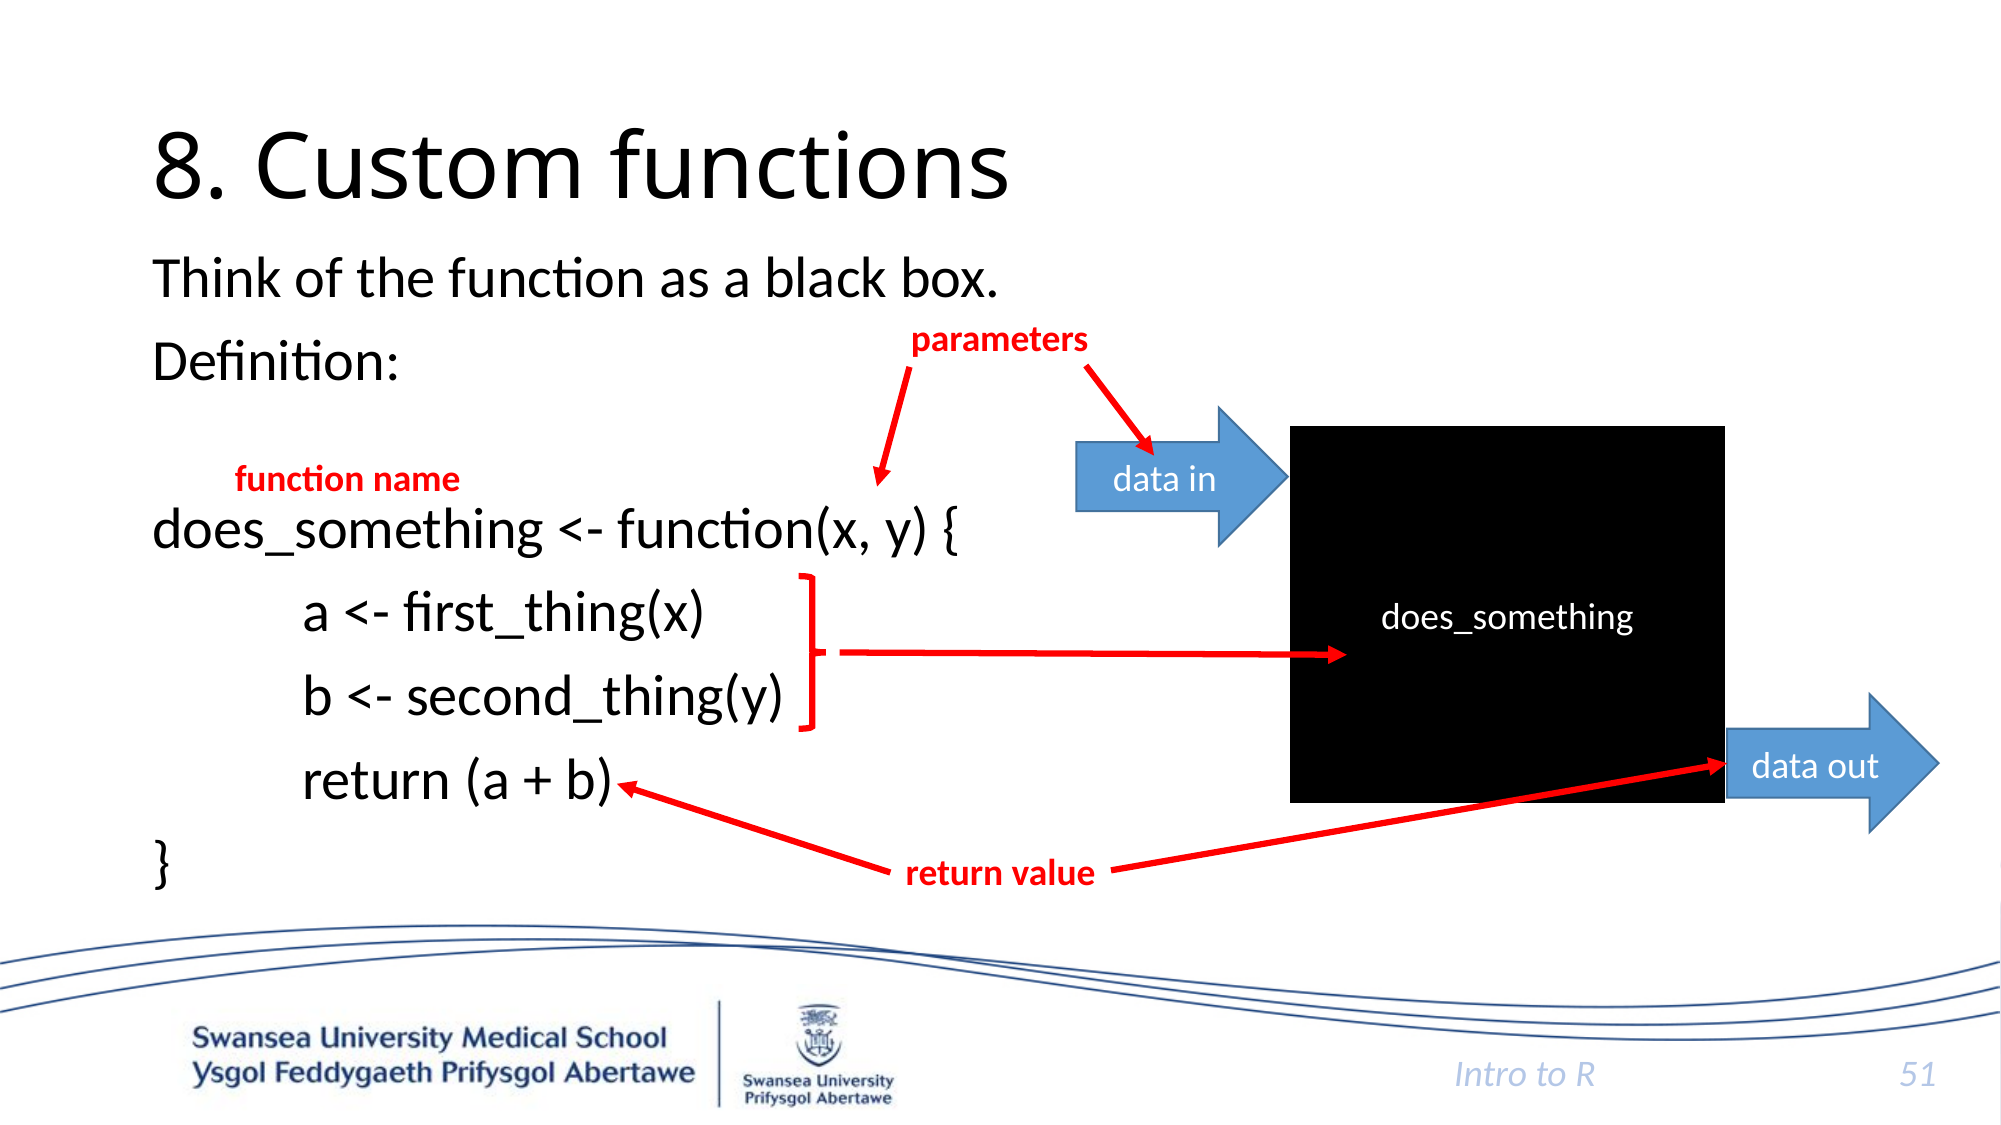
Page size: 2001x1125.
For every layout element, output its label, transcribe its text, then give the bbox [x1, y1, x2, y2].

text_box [877, 366, 910, 487]
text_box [1111, 763, 1728, 871]
title 8. Custom functions [137, 59, 1863, 239]
text_box parameters [896, 306, 1104, 366]
text_box data in [1075, 405, 1290, 549]
text_box does_something [1290, 426, 1725, 763]
slide_number 51 [1862, 1041, 1952, 1102]
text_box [1085, 365, 1155, 456]
text_box data out [1726, 691, 1941, 835]
picture [0, 0, 2001, 1125]
text_box return value [890, 840, 1111, 901]
list Think of the function as a black box. Definition: does_something <- function(x, y) { a <- first_thing(x) b <- second_thing(y) return (a + b) } [137, 239, 1863, 1031]
text_box function name [220, 446, 477, 507]
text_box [616, 783, 891, 873]
footer Intro to R [1187, 1041, 1862, 1102]
text_box [798, 575, 826, 730]
